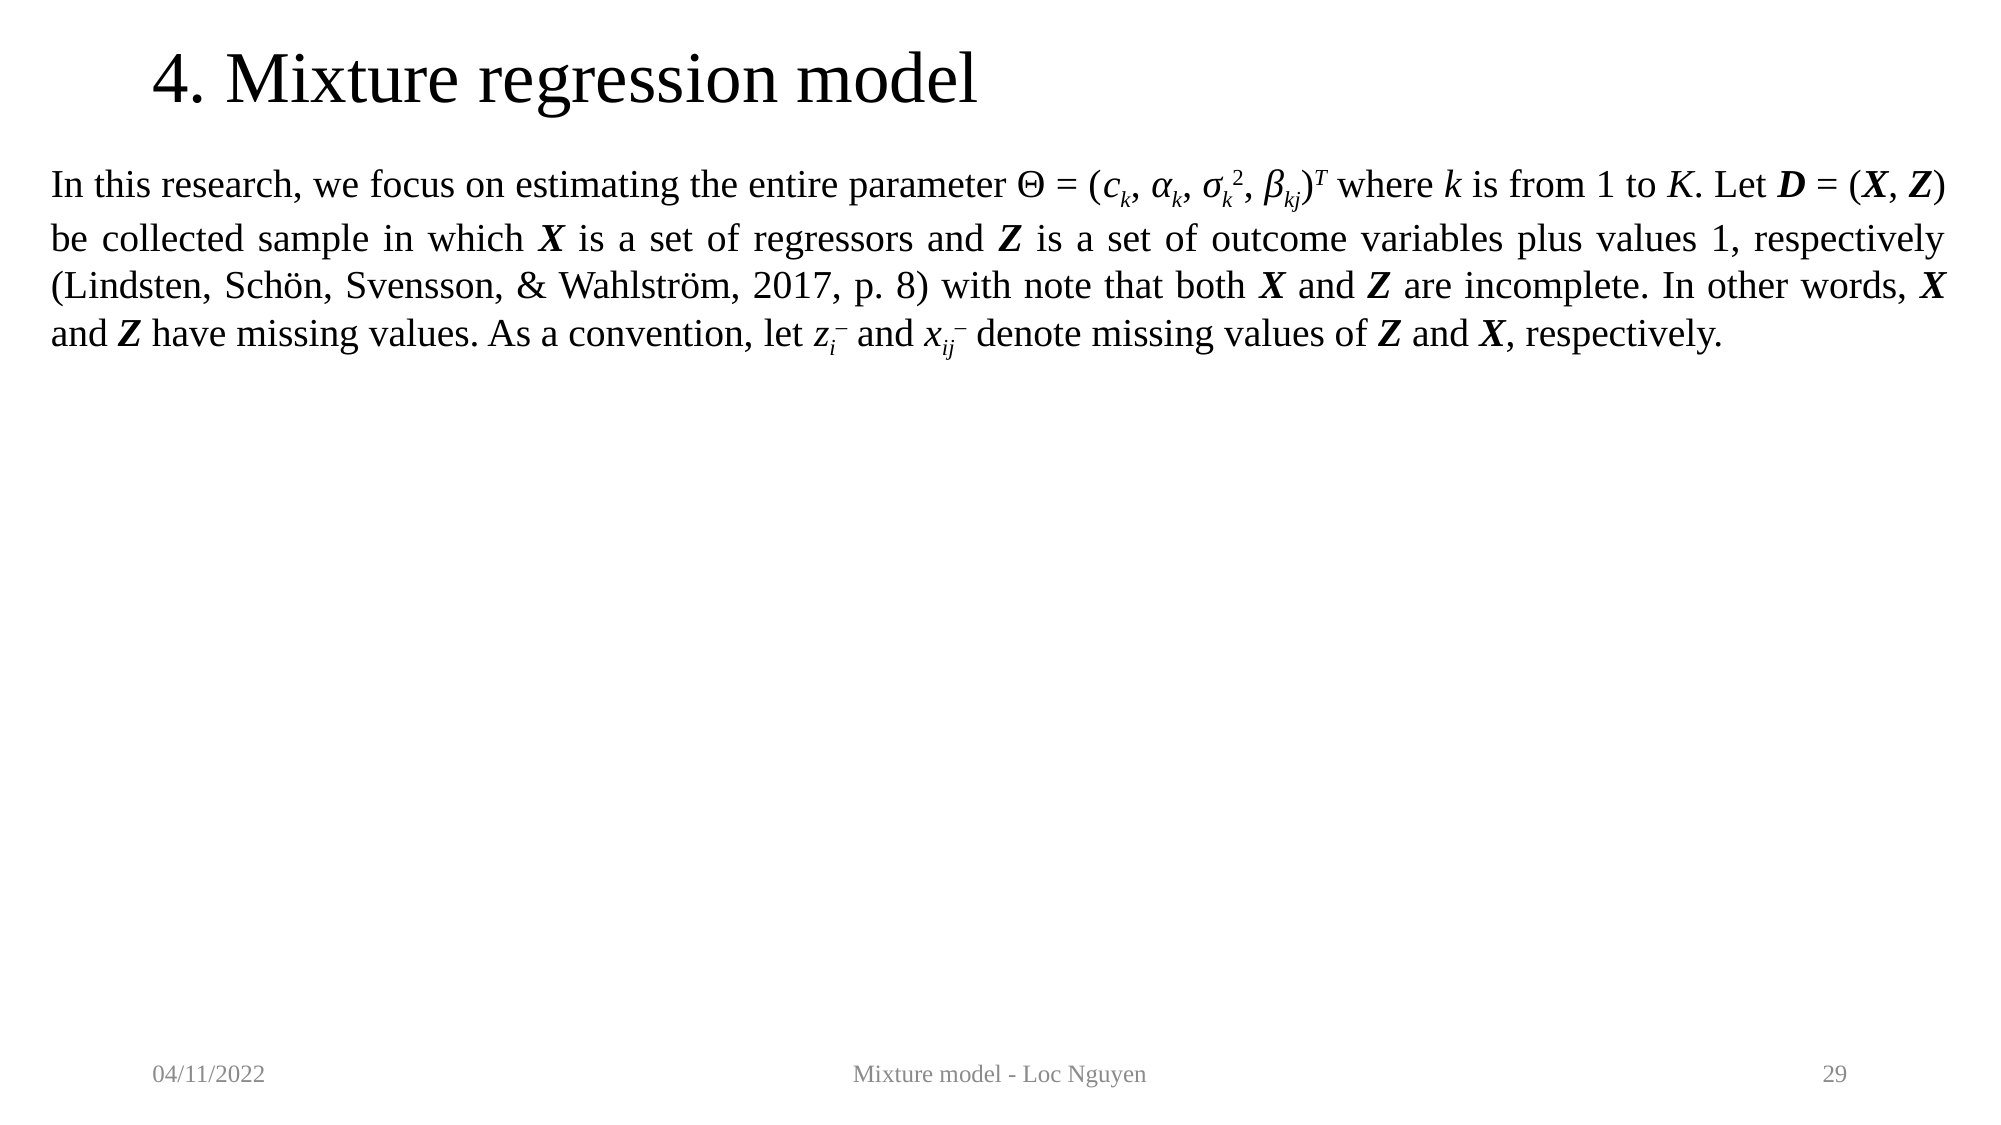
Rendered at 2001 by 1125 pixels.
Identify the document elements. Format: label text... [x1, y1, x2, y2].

footer Mixture model - Loc Nguyen [662, 1042, 1338, 1103]
title 4. Mixture regression model [137, 19, 1863, 128]
slide_number 29 [1412, 1042, 1863, 1103]
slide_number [137, 1042, 588, 1103]
